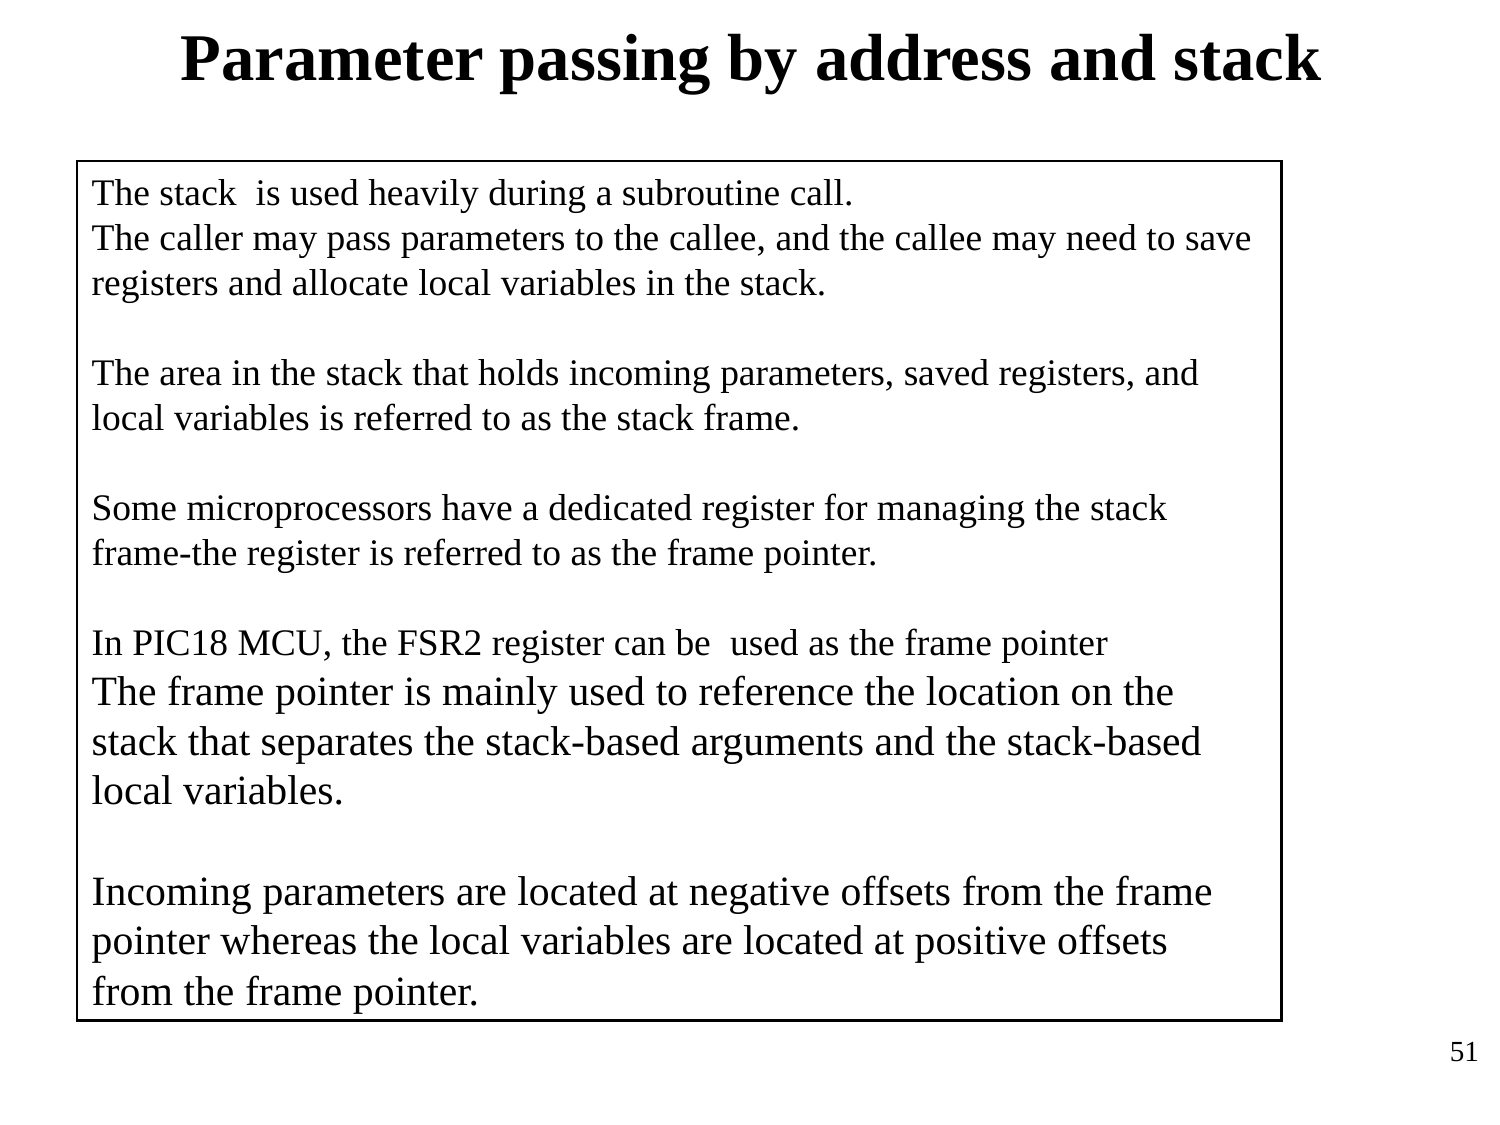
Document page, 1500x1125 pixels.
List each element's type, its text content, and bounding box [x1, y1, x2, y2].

text_box The stack is used heavily during a subroutine call. The caller may pass parameters to the callee, and the callee may need to save registers and allocate local variables in the stack. The area in the stack that holds incoming parameters, saved registers, and local variables is referred to as the stack frame. Some microprocessors have a dedicated register for managing the stack frame-the register is referred to as the frame pointer. In PIC18 MCU, the FSR2 register can be used as the frame pointer The frame pointer is mainly used to reference the location on the stack that separates the stack-based arguments and the stack-based local variables. Incoming parameters are located at negative offsets from the frame pointer whereas the local variables are located at positive offsets from the frame pointer. [76, 160, 1282, 1021]
slide_number 51 [1181, 1024, 1495, 1101]
title Parameter passing by address and stack [76, 0, 1427, 188]
